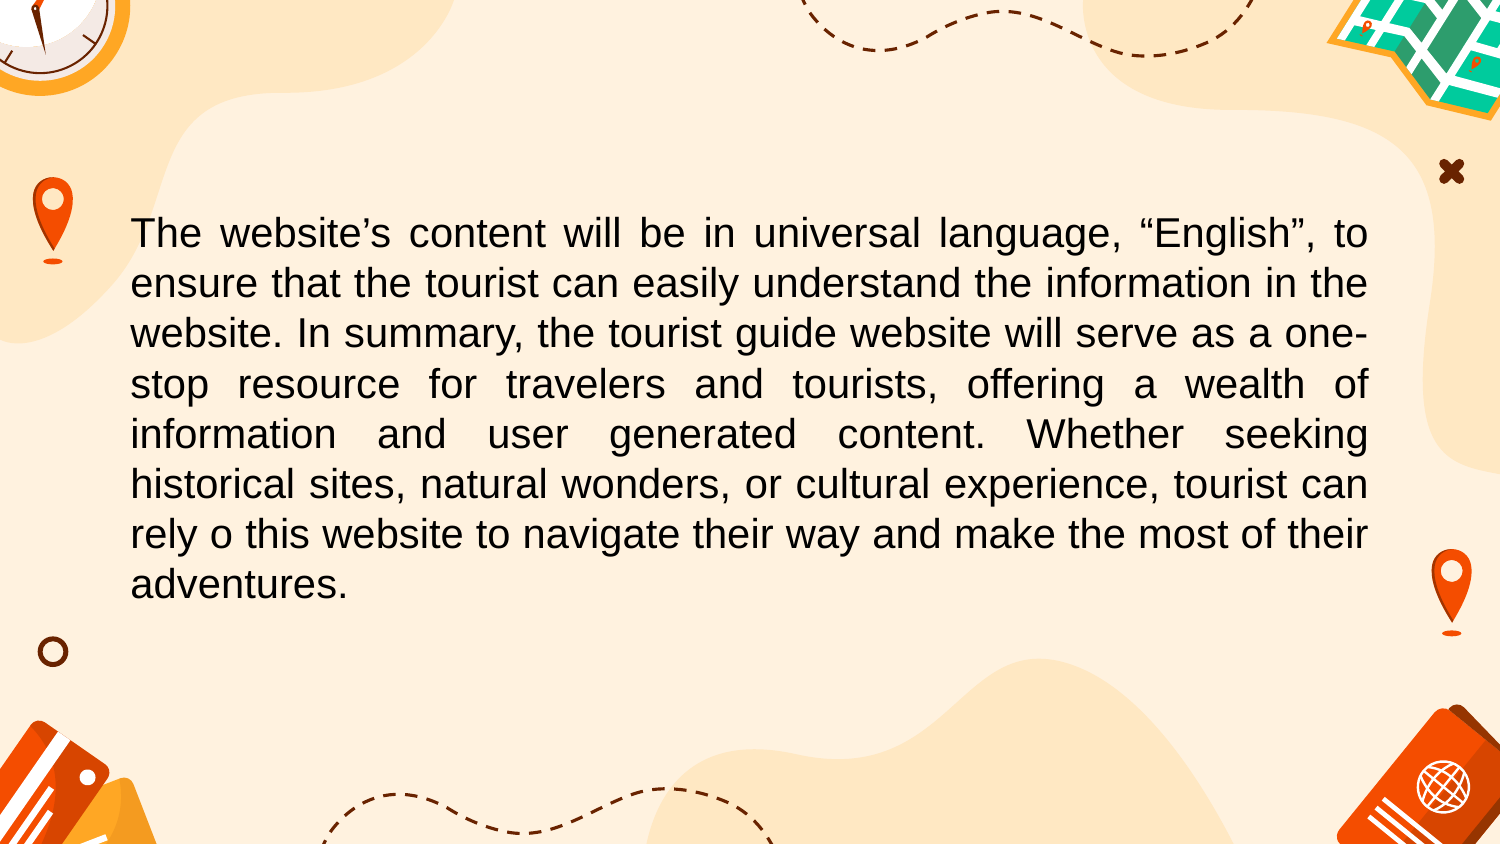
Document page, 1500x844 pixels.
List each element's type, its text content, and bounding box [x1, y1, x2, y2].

text_box The website’s content will be in universal language, “English”, to ensure that the tourist can easily understand the information in the website. In summary, the tourist guide website will serve as a one-stop resource for travelers and tourists, offering a wealth of information and user generated content. Whether seeking historical sites, natural wonders, or cultural experience, tourist can rely o this website to navigate their way and make the most of their adventures. [115, 198, 1385, 614]
